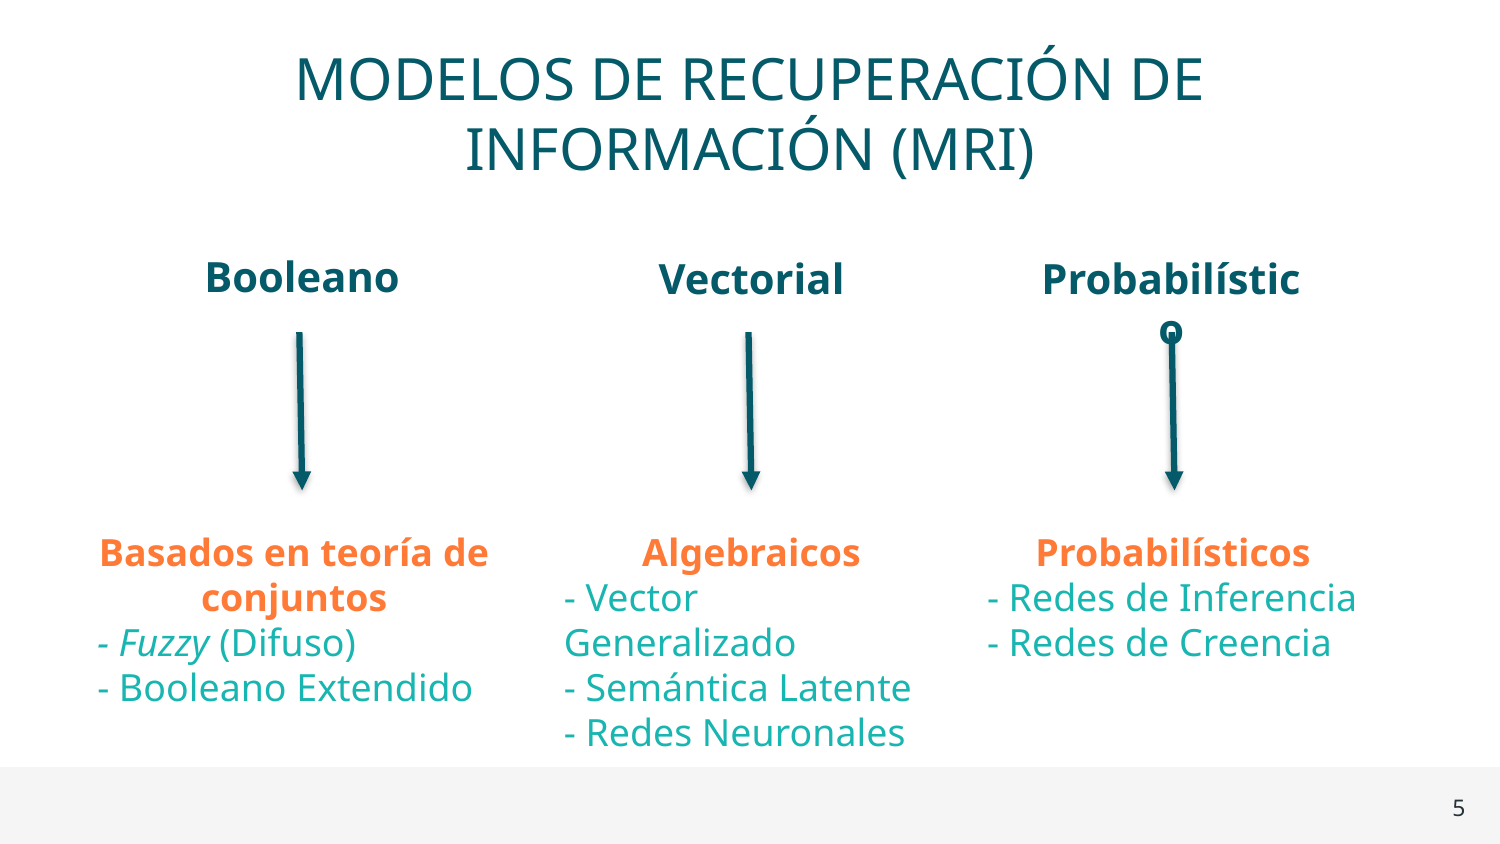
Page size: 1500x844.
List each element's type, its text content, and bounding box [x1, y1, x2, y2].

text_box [1171, 331, 1175, 491]
text_box 5 [1437, 785, 1493, 829]
text_box Vectorial [641, 245, 862, 311]
text_box Probabilísticos - Redes de Inferencia - Redes de Creencia [972, 521, 1374, 672]
title MODELOS DE RECUPERACIÓN DE INFORMACIÓN (MRI) [118, 85, 1382, 139]
text_box Basados en teoría de conjuntos - Fuzzy (Difuso) - Booleano Extendido [82, 521, 506, 717]
text_box Probabilístico [1013, 245, 1329, 361]
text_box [748, 331, 752, 491]
text_box Algebraicos - Vector Generalizado - Semántica Latente - Redes Neuronales [549, 521, 954, 762]
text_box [299, 331, 303, 491]
text_box Booleano [182, 243, 423, 308]
